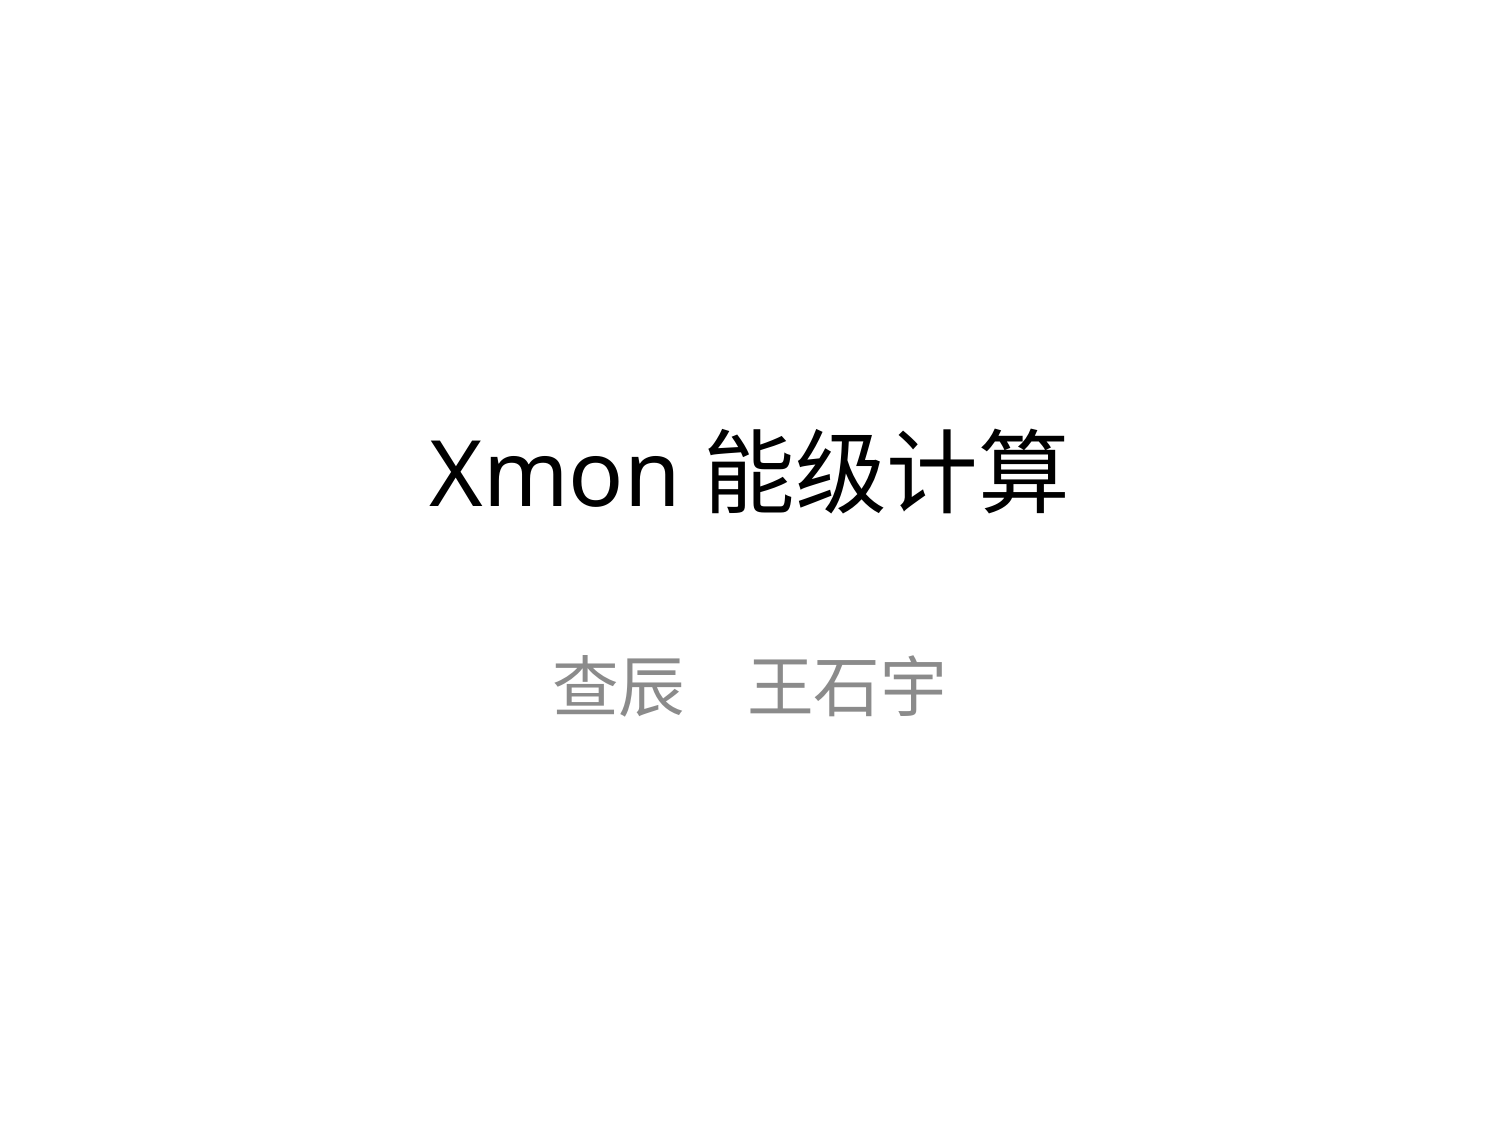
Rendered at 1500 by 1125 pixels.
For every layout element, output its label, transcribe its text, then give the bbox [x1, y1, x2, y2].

title Xmon能级计算 [112, 349, 1388, 591]
subtitle 查辰 王石宇 [225, 637, 1275, 925]
